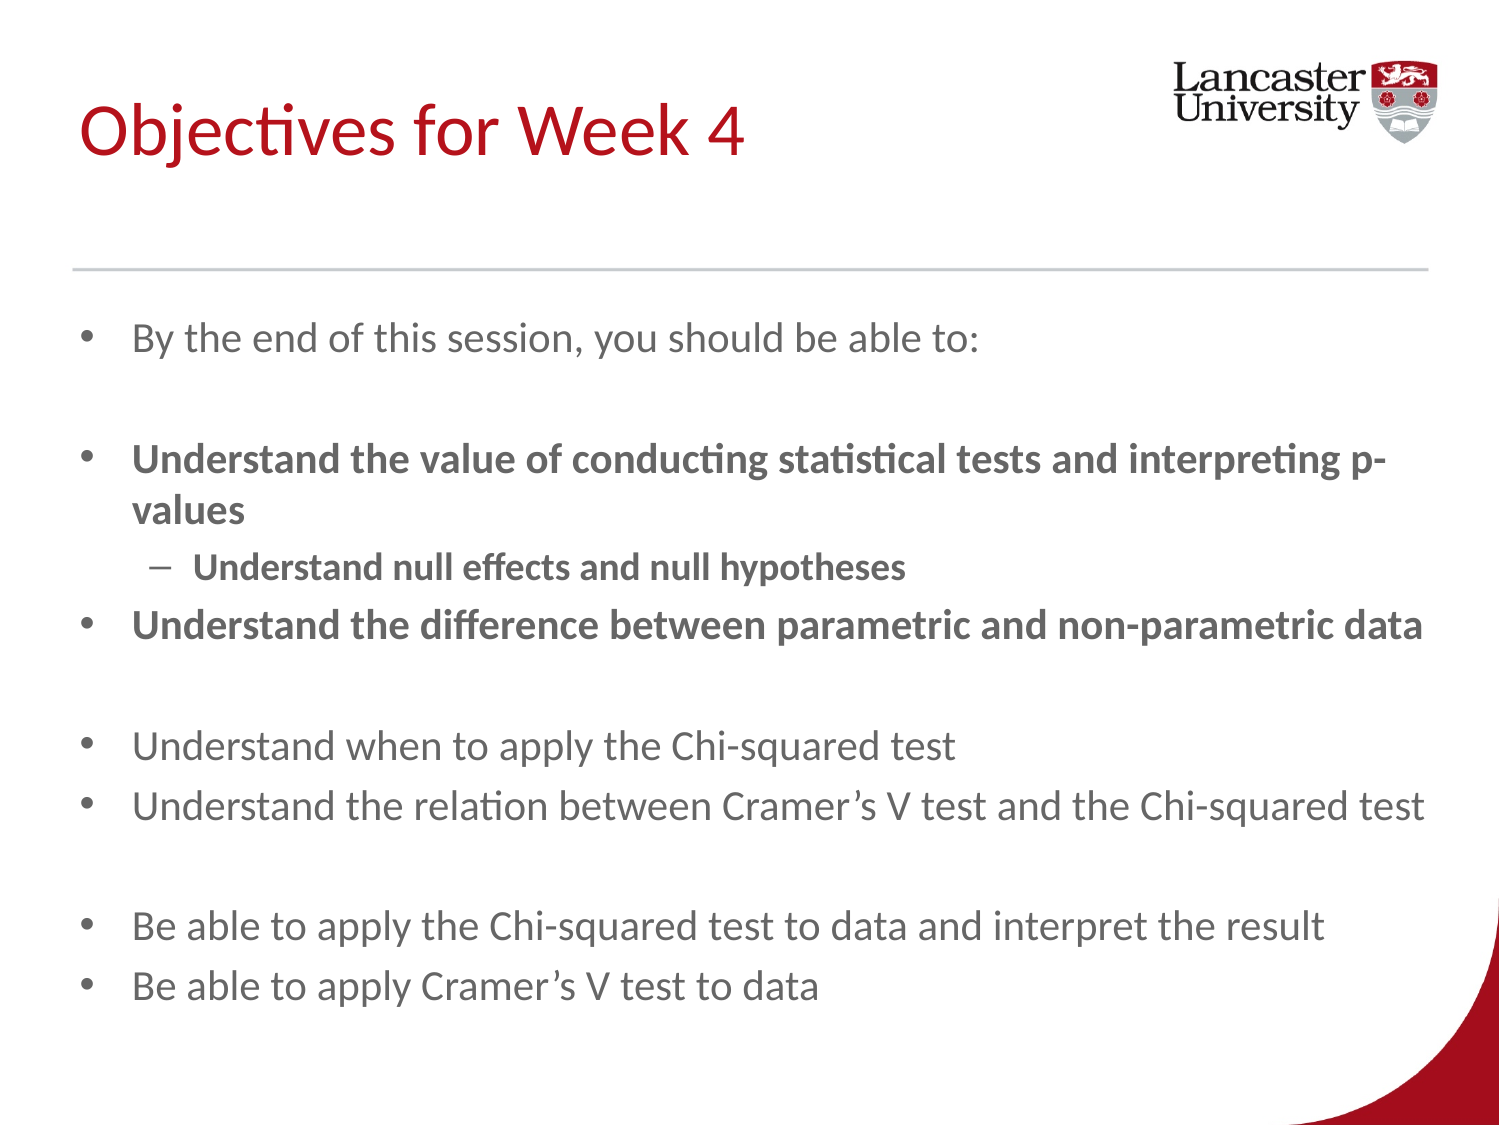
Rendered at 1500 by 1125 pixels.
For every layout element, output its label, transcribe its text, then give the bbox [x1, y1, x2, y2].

title Objectives for Week 4 [64, 90, 1176, 279]
picture [0, 0, 1499, 1125]
list By the end of this session, you should be able to: Understand the value of conducting statistical tests and interpreting p-values Understand null effects and null hypotheses Understand the difference between parametric and non-parametric data Understand when to apply the Chi-squared test Understand the relation between Cramer’s V test and the Chi-squared test Be able to apply the Chi-squared test to data and interpret the result Be able to apply Cramer’s V test to data [64, 302, 1447, 1125]
